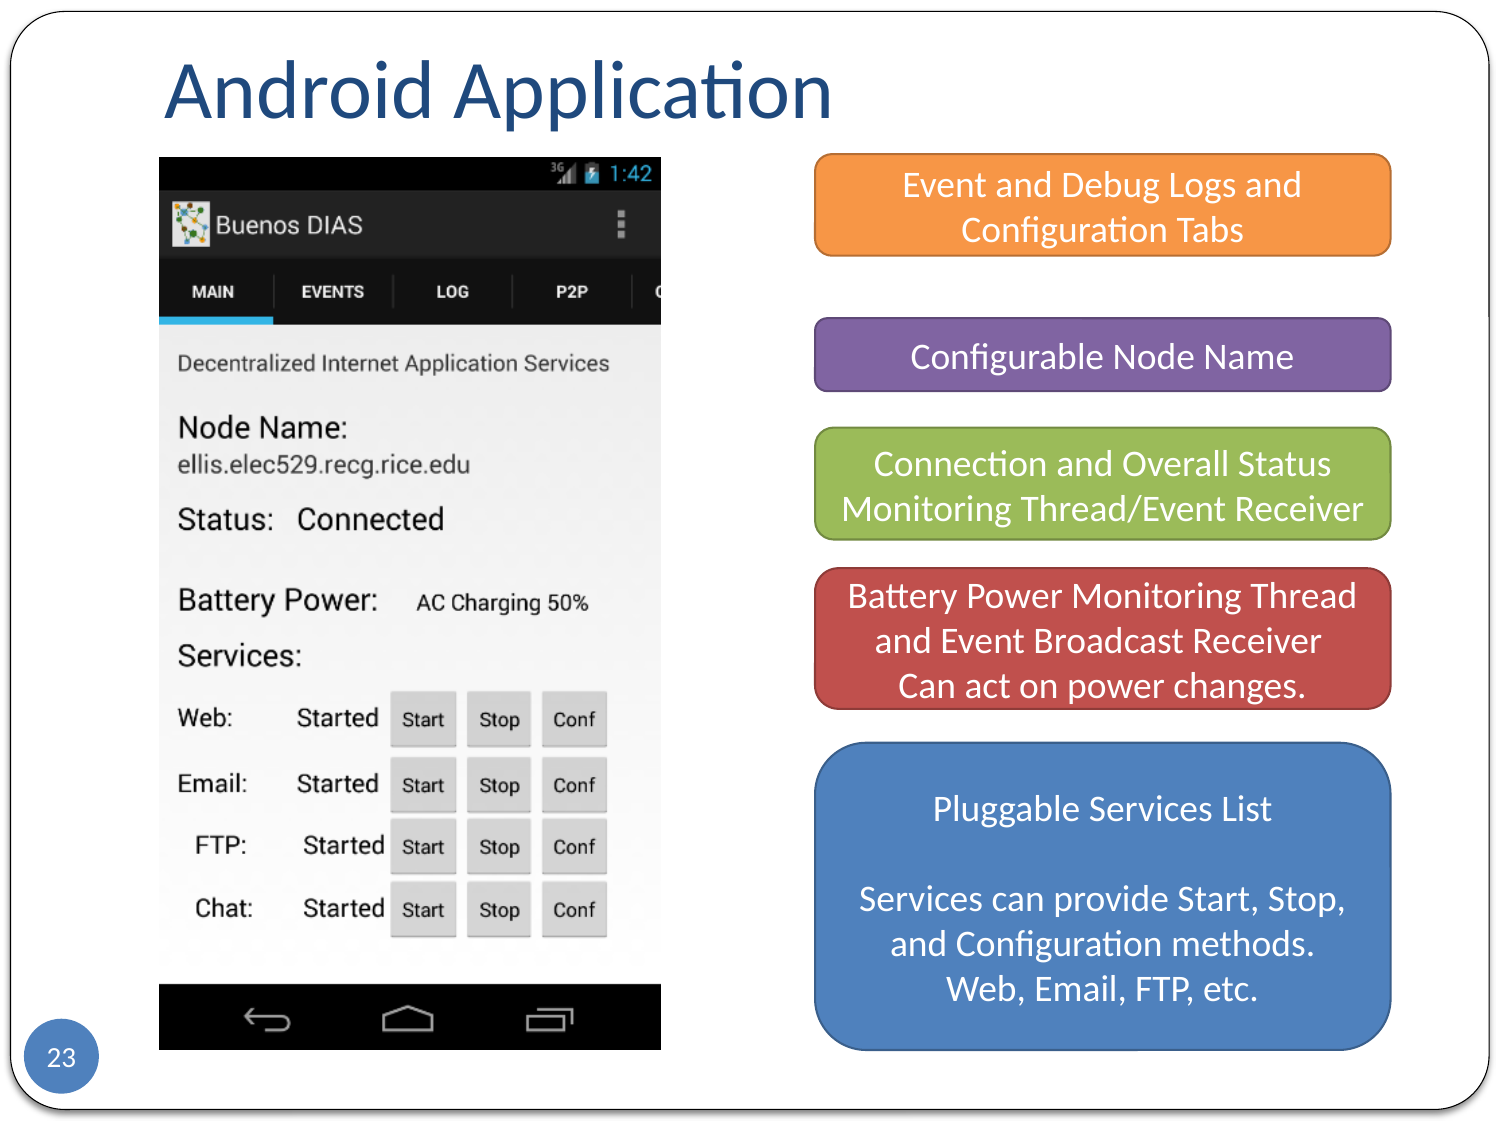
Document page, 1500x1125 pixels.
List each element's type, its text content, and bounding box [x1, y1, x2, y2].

text_box Connection and Overall Status Monitoring Thread/Event Receiver [814, 426, 1392, 541]
picture [159, 157, 661, 1051]
slide_number 23 [23, 1018, 99, 1094]
text_box Configurable Node Name [813, 317, 1392, 393]
title Android Application [150, 0, 1425, 150]
text_box Event and Debug Logs and Configuration Tabs [813, 153, 1392, 257]
text_box Pluggable Services List Services can provide Start, Stop, and Configuration methods. Web, Email, FTP, etc. [814, 741, 1392, 1052]
text_box Battery Power Monitoring Thread and Event Broadcast Receiver Can act on power changes. [813, 567, 1392, 710]
